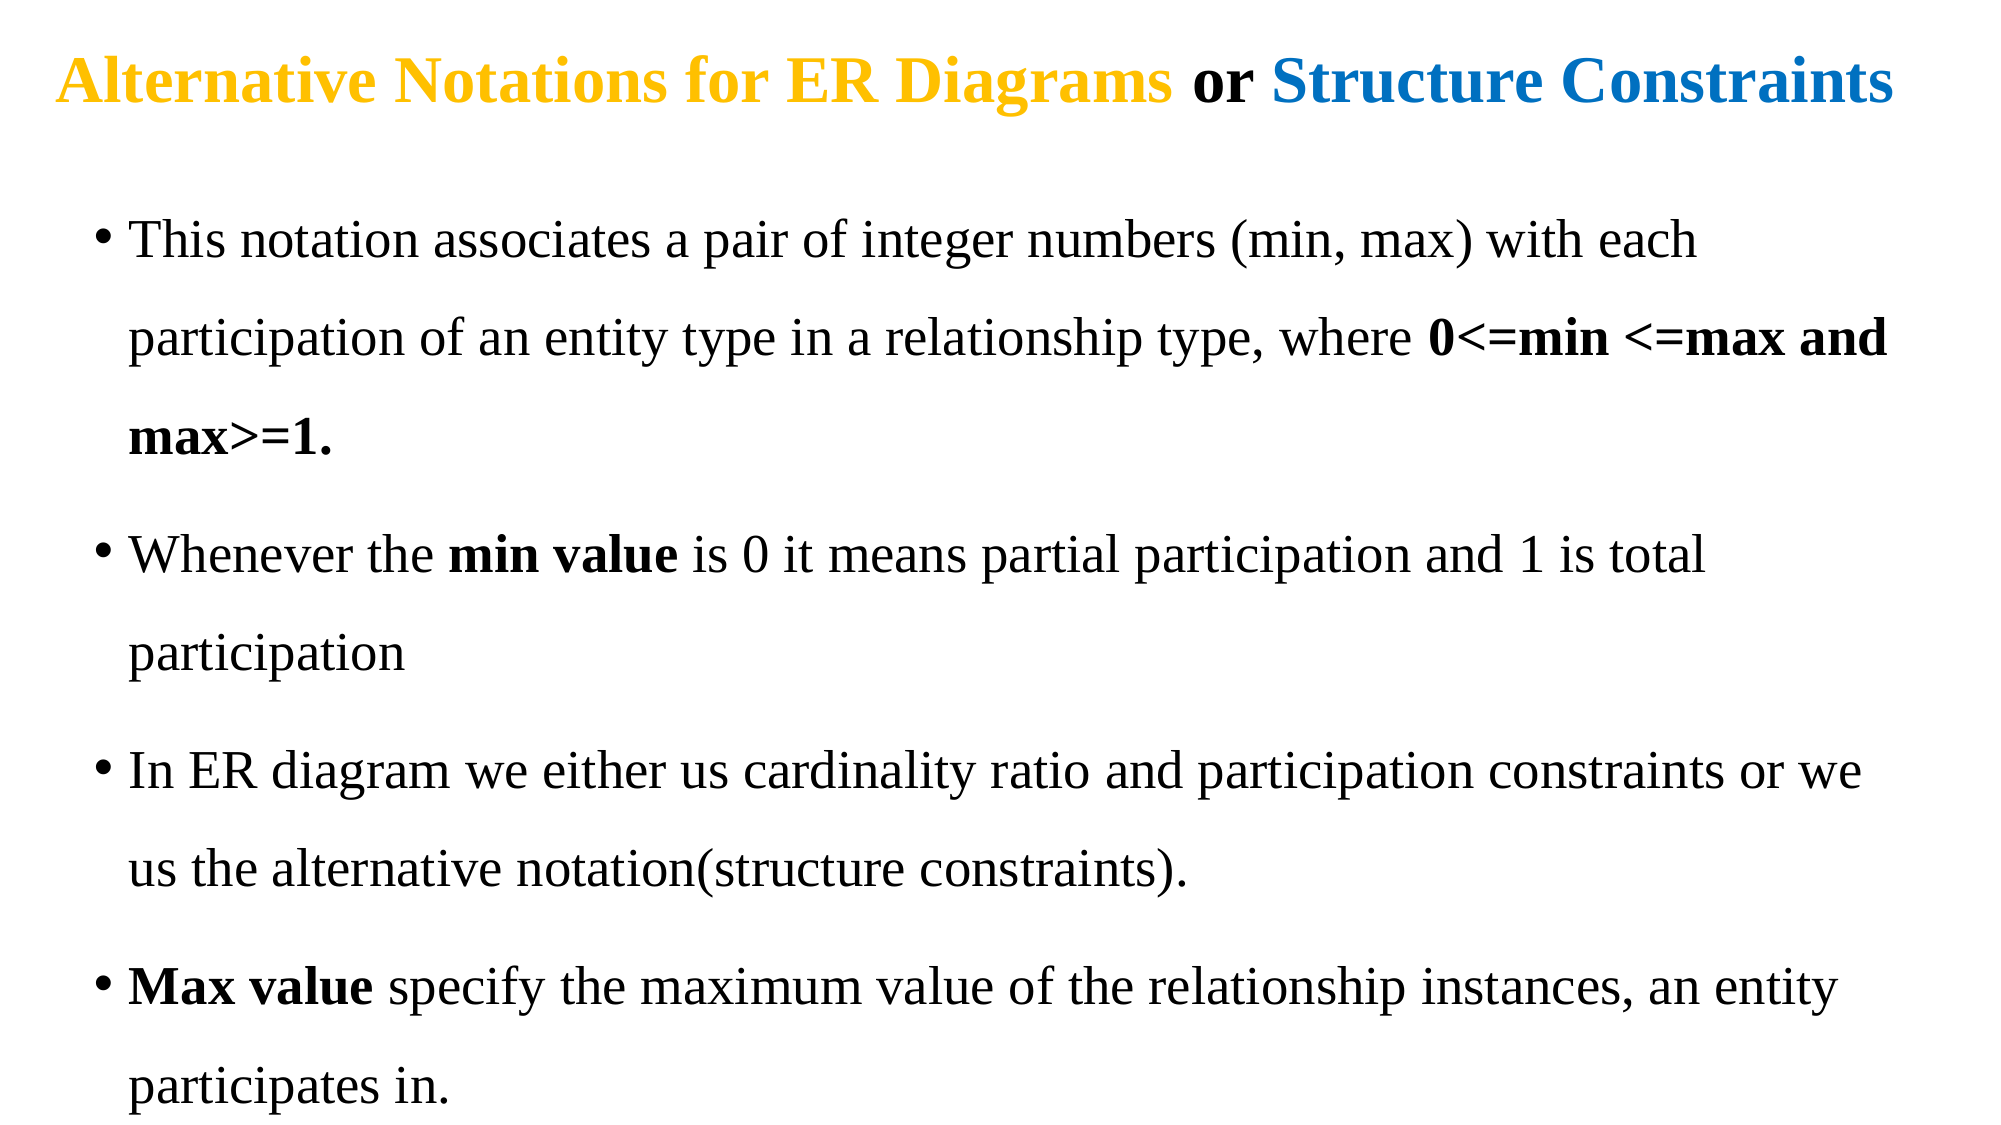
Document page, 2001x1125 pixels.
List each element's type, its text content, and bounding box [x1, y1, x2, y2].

list This notation associates a pair of integer numbers (min, max) with each participation of an entity type in a relationship type, where 0<=min <=max and max>=1. Whenever the min value is 0 it means partial participation and 1 is total participation In ER diagram we either us cardinality ratio and participation constraints or we us the alternative notation(structure constraints). Max value specify the maximum value of the relationship instances, an entity participates in. [78, 162, 1935, 1125]
title Alternative Notations for ER Diagrams or Structure Constraints [40, 0, 1963, 163]
